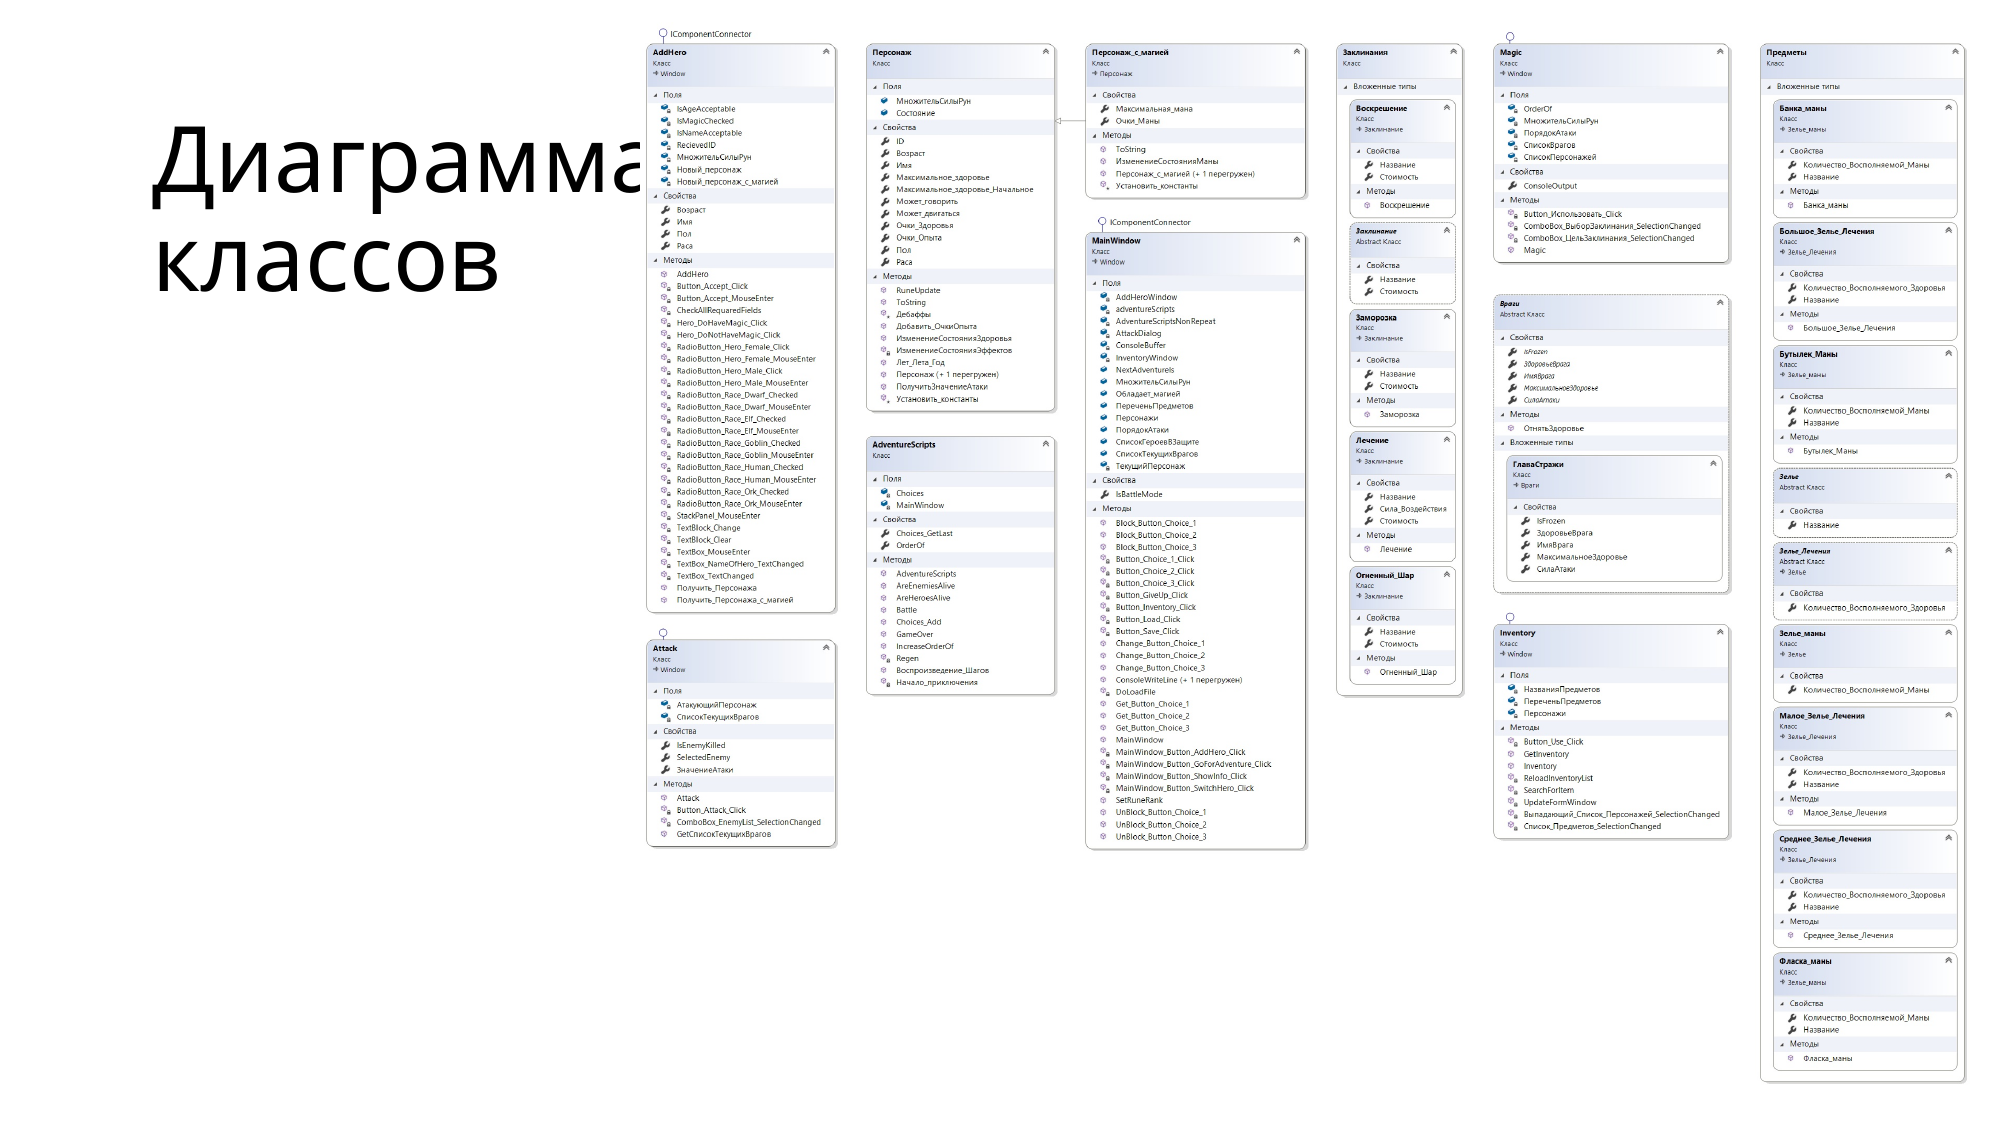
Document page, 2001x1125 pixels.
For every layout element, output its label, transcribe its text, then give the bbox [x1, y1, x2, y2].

picture [640, 22, 1970, 1087]
title Диаграмма классов [137, 103, 640, 322]
